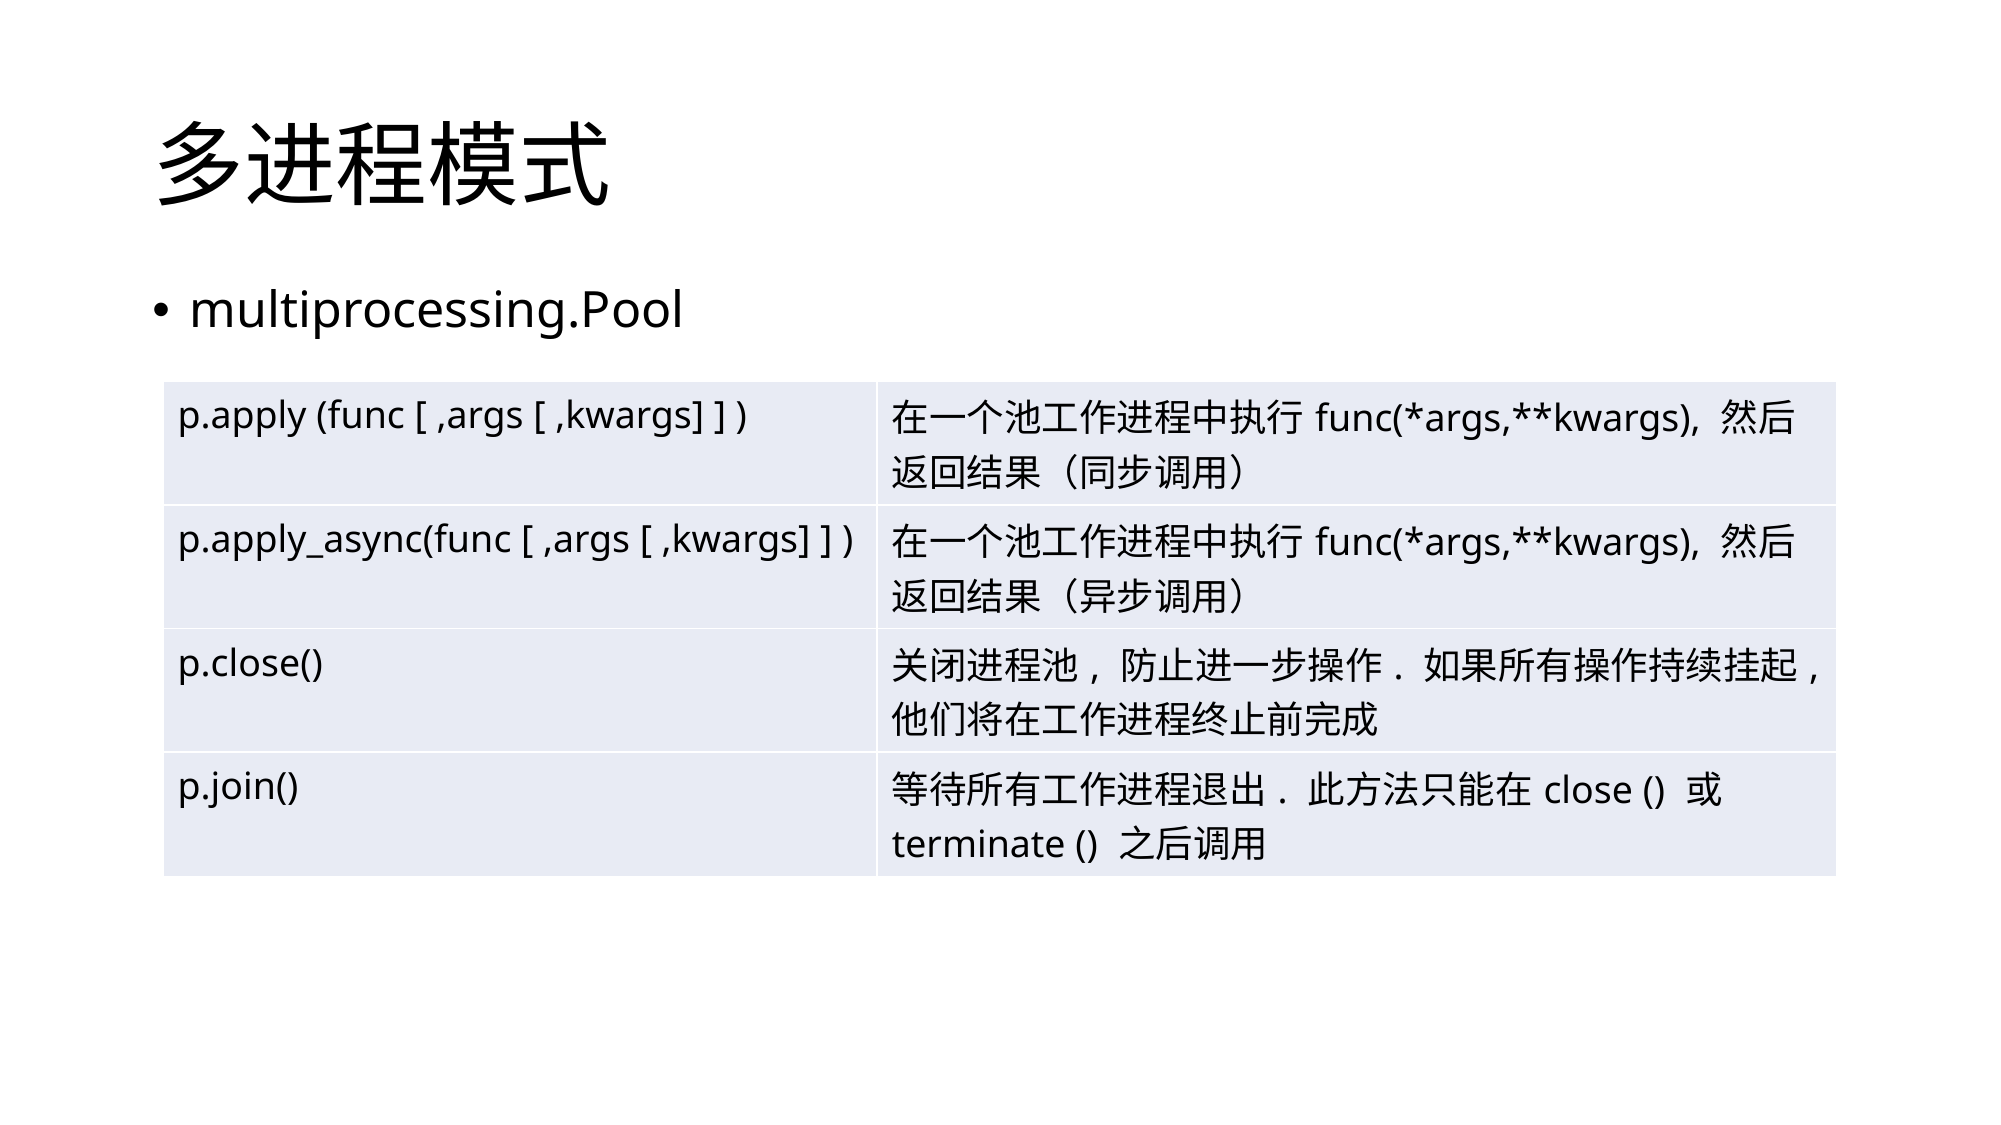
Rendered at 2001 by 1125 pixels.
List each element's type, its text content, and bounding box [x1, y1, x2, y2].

title 多进程模式 [137, 59, 1863, 277]
table_header p.apply (func [ ,args [ ,kwargs] ] ) [164, 382, 876, 504]
table_cell 在一个池工作进程中执行func(*args,**kwargs), 然后返回结果（异步调用） [878, 506, 1836, 628]
table_cell p.join() [164, 753, 876, 876]
table_cell 关闭进程池, 防止进一步操作. 如果所有操作持续挂起, 他们将在工作进程终止前完成 [878, 629, 1836, 751]
table_cell p.apply_async(func [ ,args [ ,kwargs] ] ) [164, 506, 876, 628]
table_cell p.close() [164, 629, 876, 751]
table_header 在一个池工作进程中执行func(*args,**kwargs), 然后返回结果（同步调用） [878, 382, 1836, 504]
list multiprocessing.Pool [137, 277, 1863, 992]
table_cell 等待所有工作进程退出. 此方法只能在close () 或terminate () 之后调用 [878, 753, 1836, 876]
